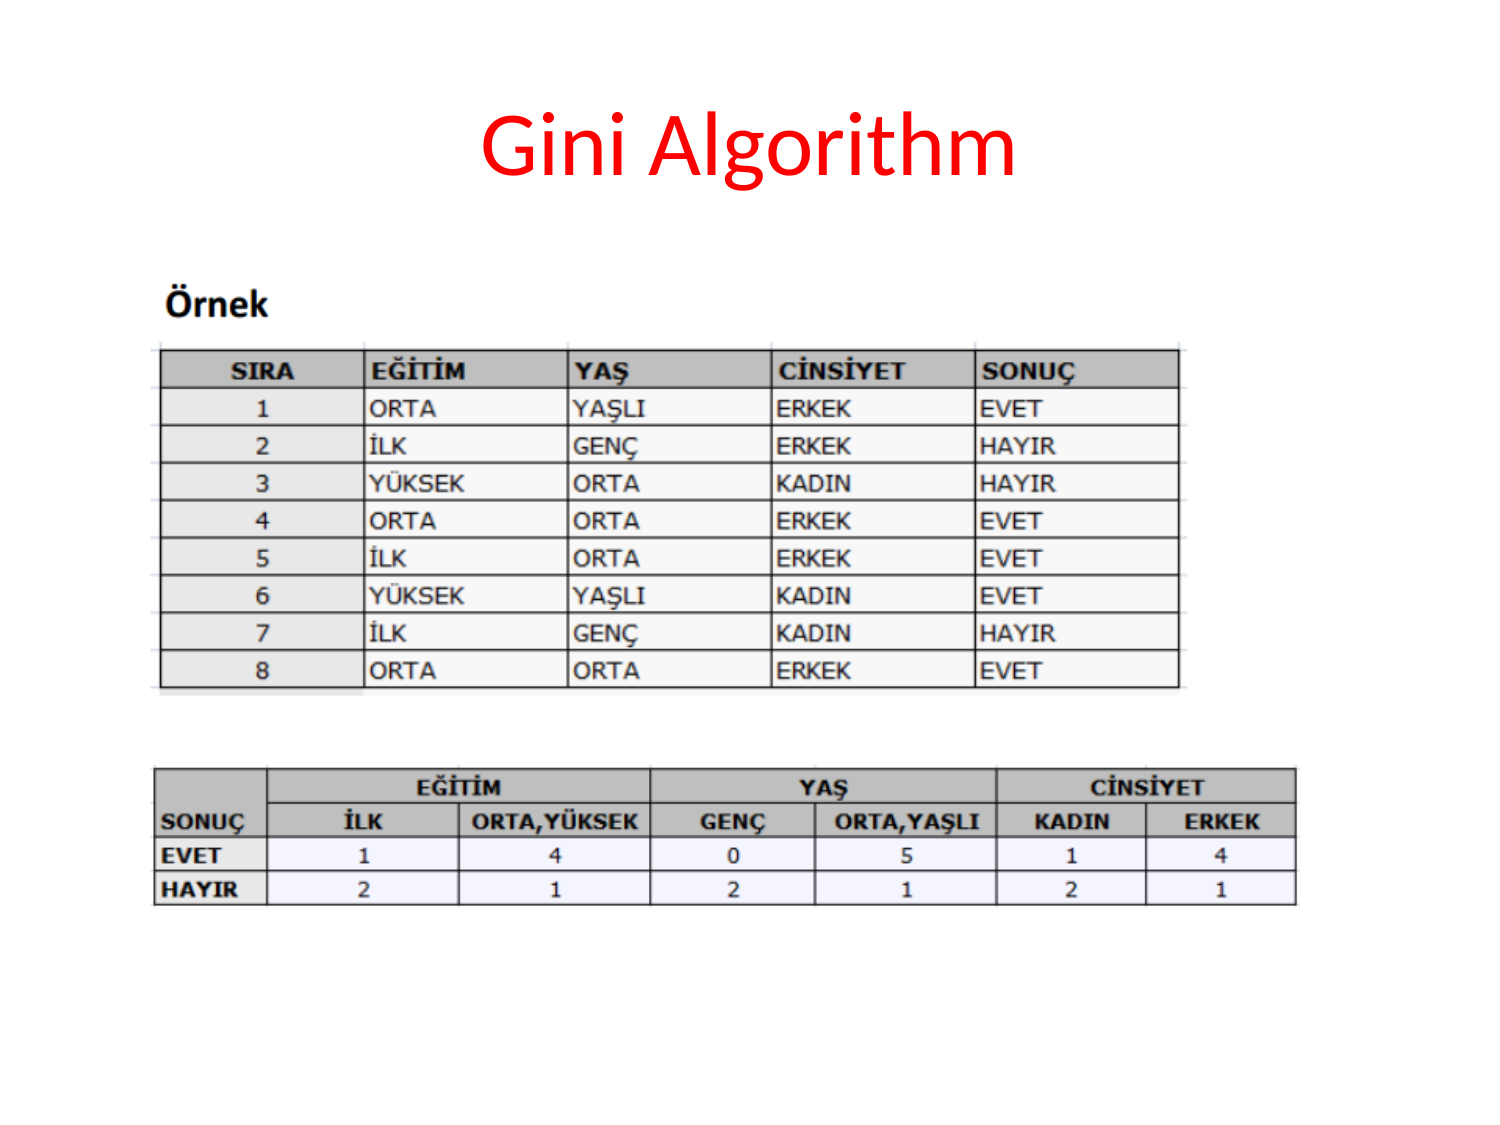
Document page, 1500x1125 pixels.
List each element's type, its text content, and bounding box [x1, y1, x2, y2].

title Gini Algorithm [75, 45, 1425, 233]
picture [135, 278, 1308, 920]
